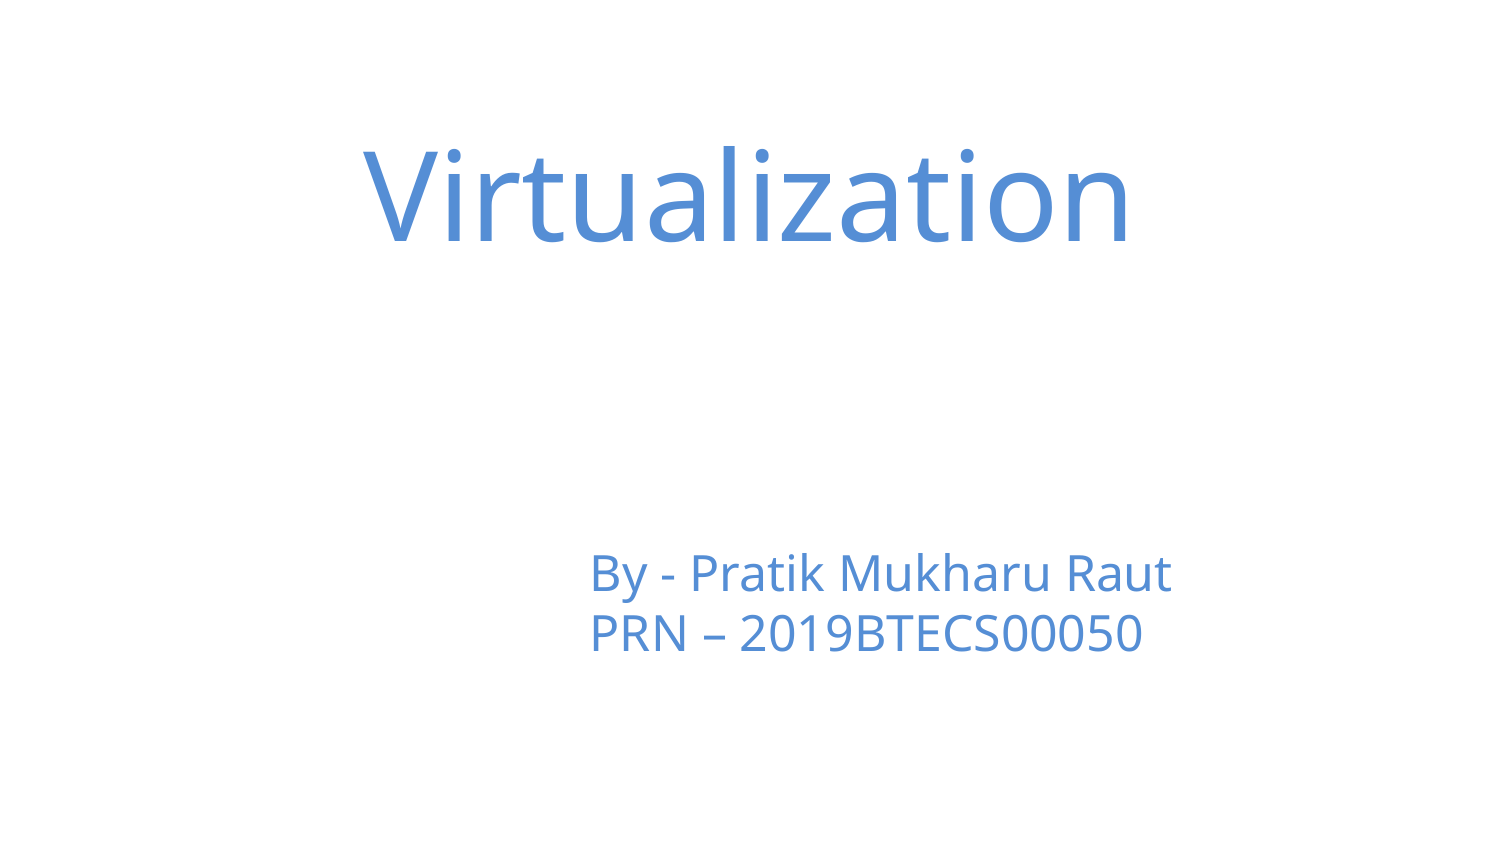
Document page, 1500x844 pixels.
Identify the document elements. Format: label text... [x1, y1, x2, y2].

text_box By - Pratik Mukharu Raut PRN – 2019BTECS00050 [575, 534, 1288, 670]
text_box Virtualization [0, 109, 1500, 275]
